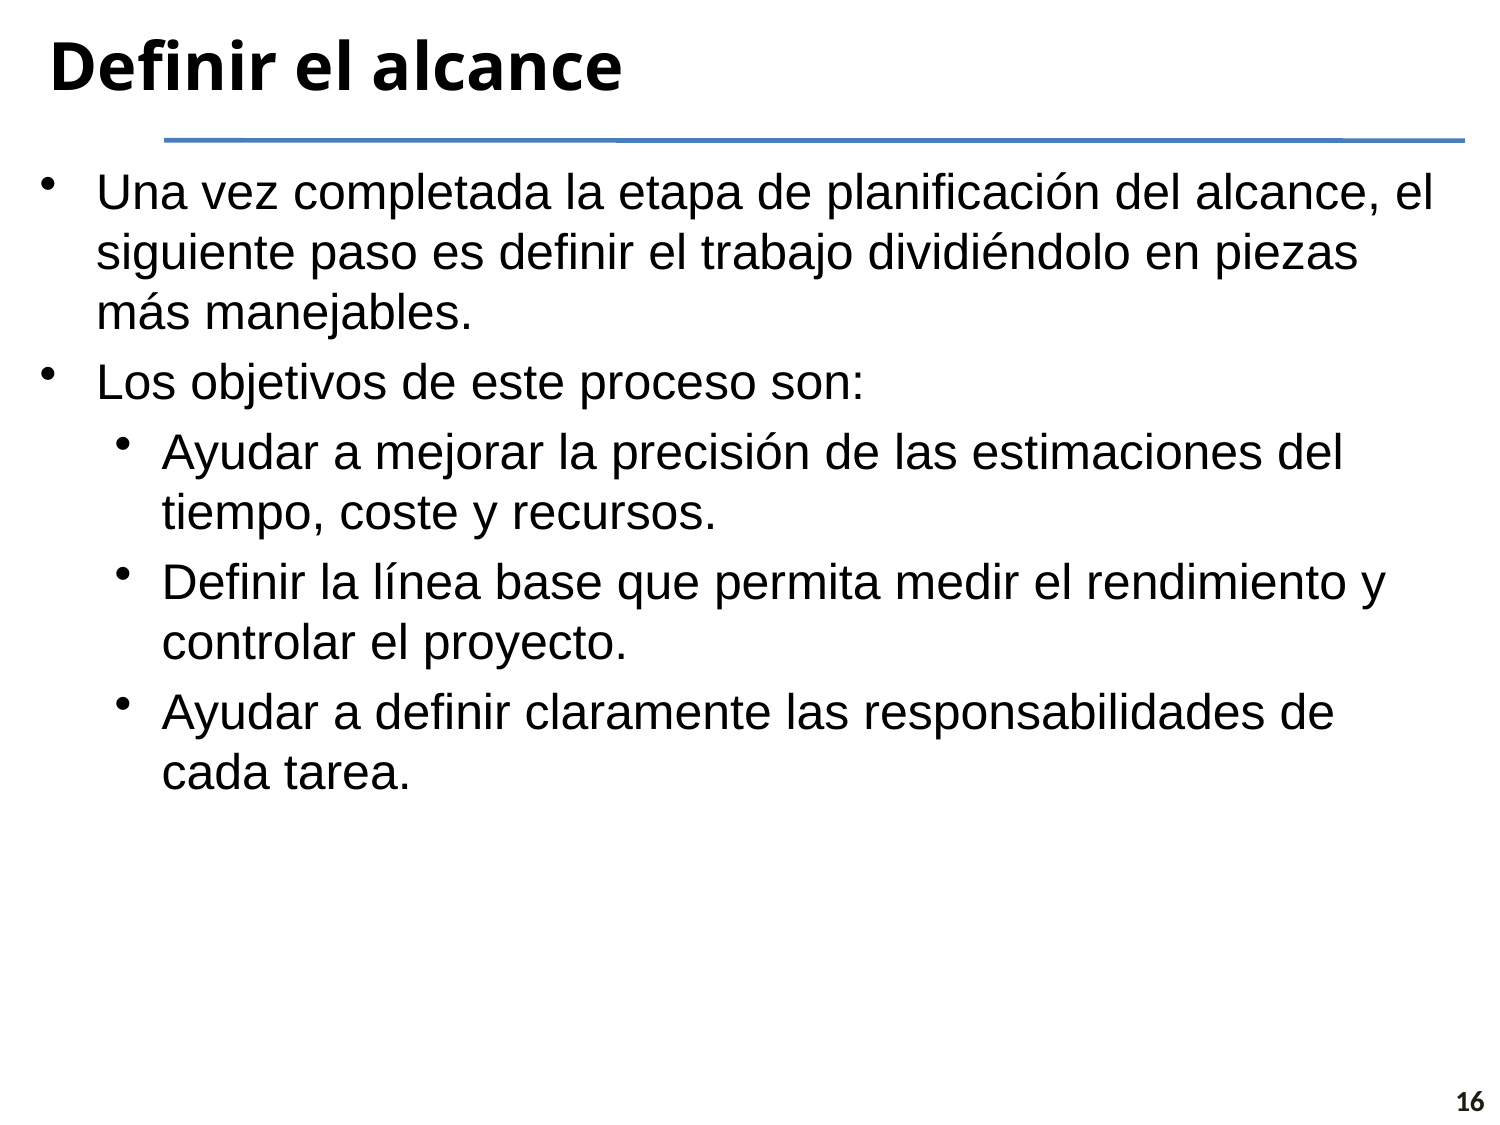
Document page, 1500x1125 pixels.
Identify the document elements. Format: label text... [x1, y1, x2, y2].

slide_number 16 [1275, 1074, 1500, 1125]
text_box Una vez completada la etapa de planificación del alcance, el siguiente paso es definir el trabajo dividiéndolo en piezas más manejables. Los objetivos de este proceso son: Ayudar a mejorar la precisión de las estimaciones del tiempo, coste y recursos. Definir la línea base que permita medir el rendimiento y controlar el proyecto. Ayudar a definir claramente las responsabilidades de cada tarea. [24, 151, 1459, 846]
title Definir el alcance [33, 35, 1400, 92]
